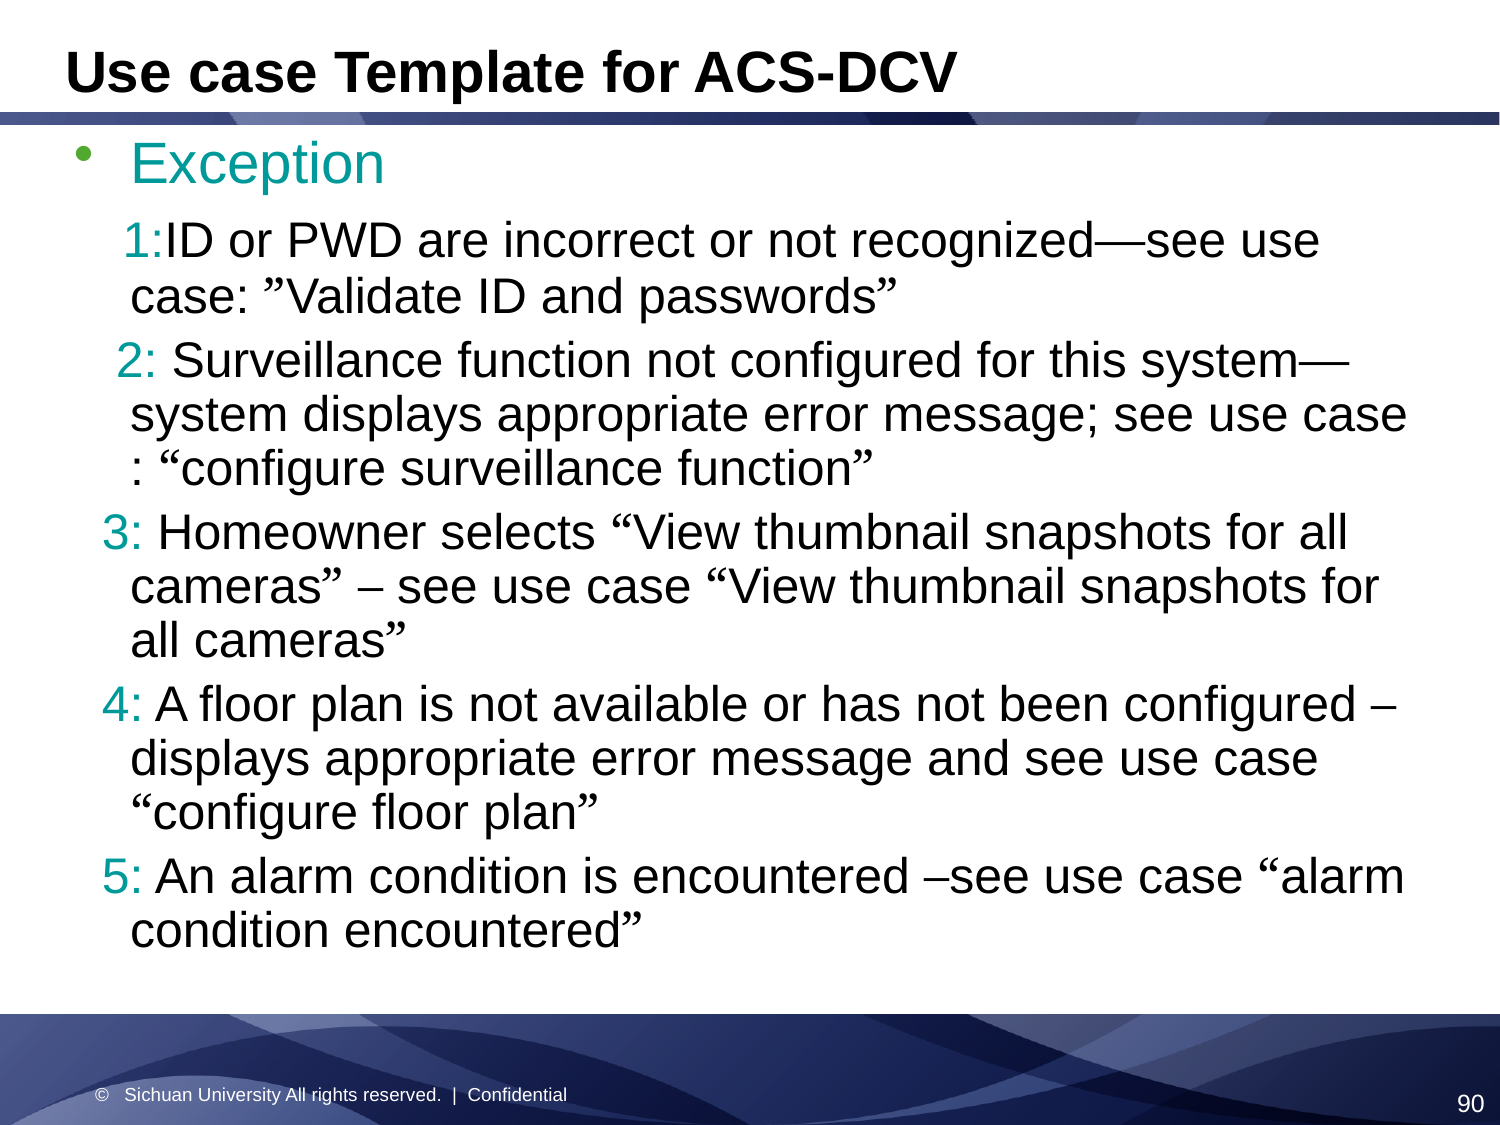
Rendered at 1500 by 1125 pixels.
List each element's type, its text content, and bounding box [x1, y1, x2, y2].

picture [0, 1014, 1500, 1125]
text_box © Sichuan University All rights reserved. | Confidential [0, 1062, 663, 1113]
title Use case Template for ACS-DCV [49, 37, 1451, 101]
list Exception 1:ID or PWD are incorrect or not recognized—see use case: ”Validate ID and passwords” 2: Surveillance function not configured for this system— system displays appropriate error message; see use case : “configure surveillance function” 3: Homeowner selects “View thumbnail snapshots for all cameras” – see use case “View thumbnail snapshots for all cameras” 4: A floor plan is not available or has not been configured – displays appropriate error message and see use case “configure floor plan” 5: An alarm condition is encountered –see use case “alarm condition encountered” [58, 125, 1430, 988]
text_box 90 [1187, 1087, 1500, 1125]
picture [0, 112, 1500, 125]
